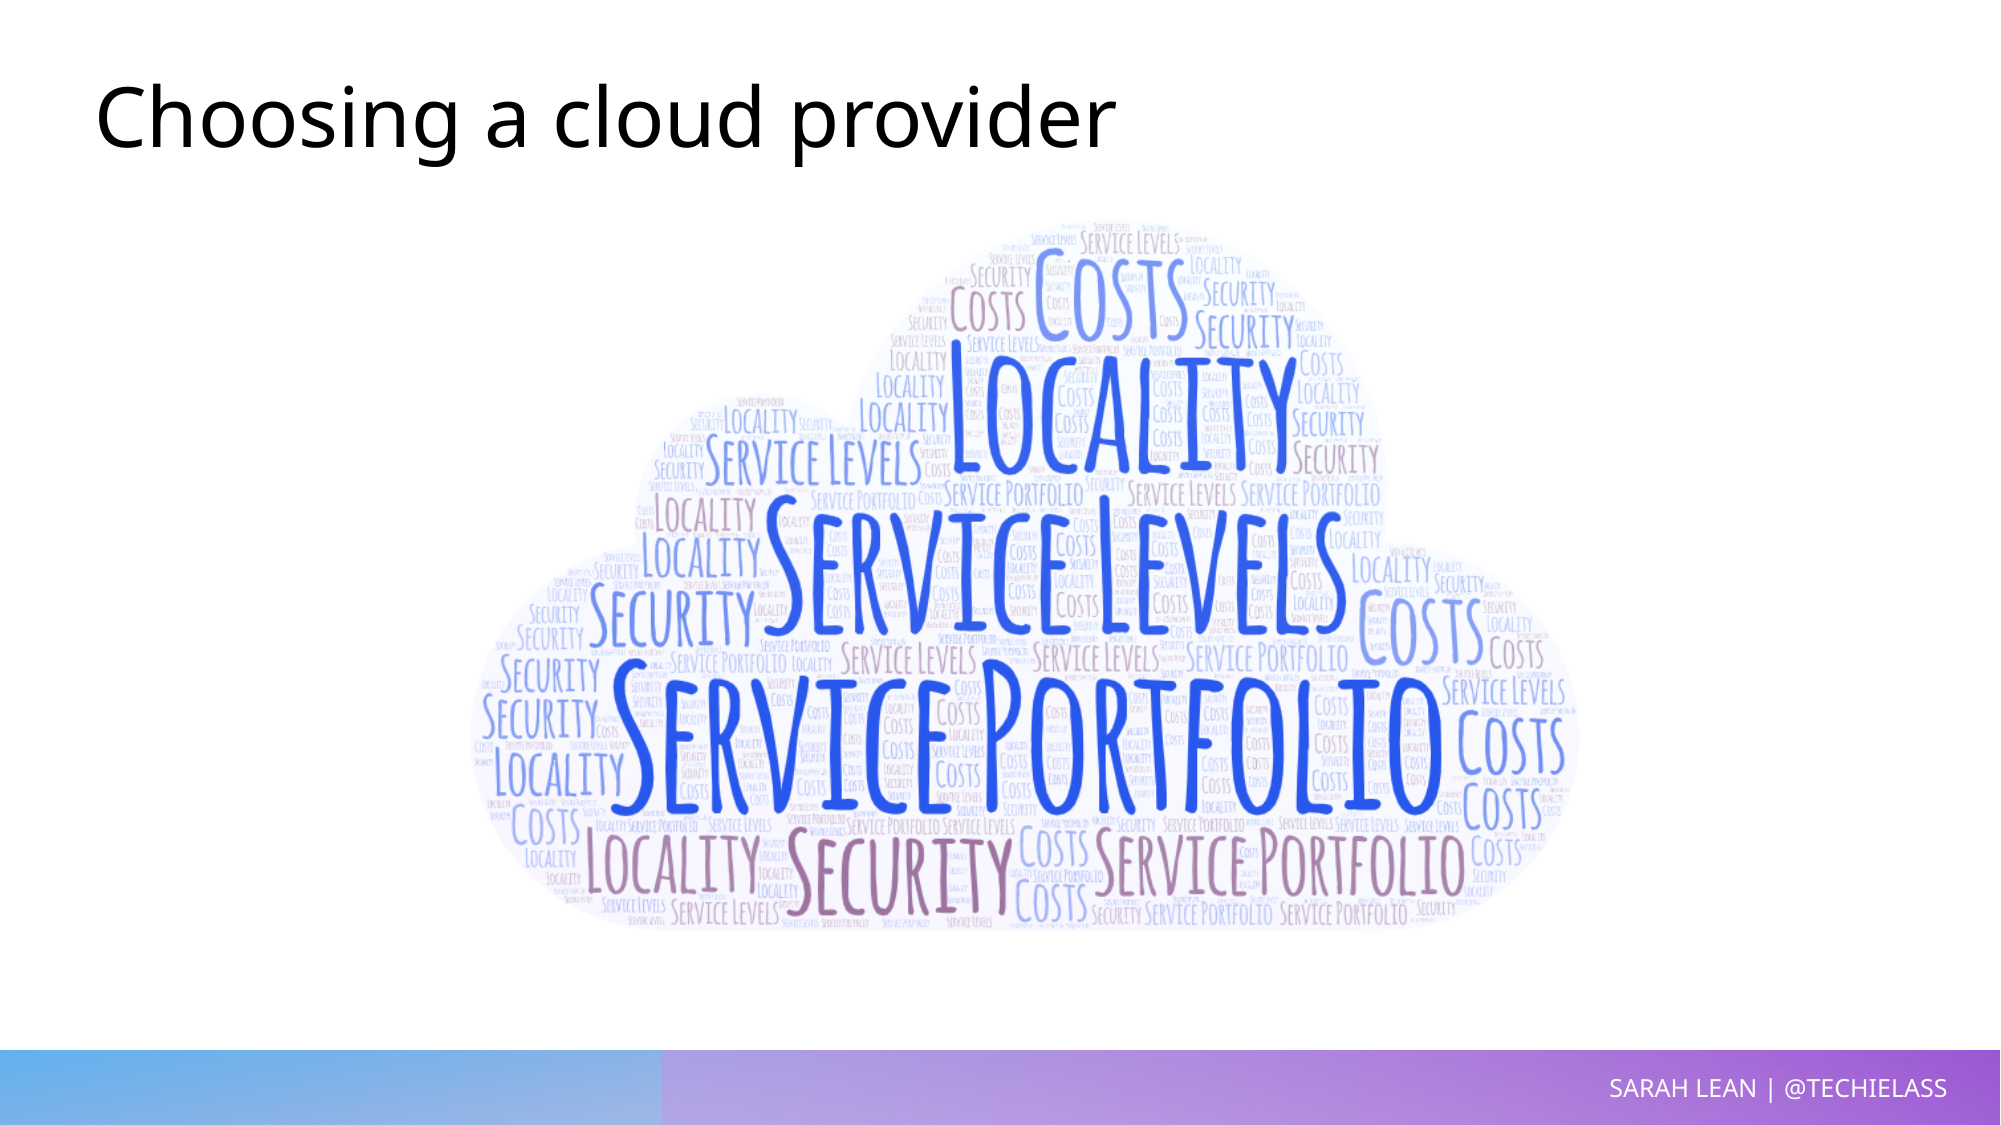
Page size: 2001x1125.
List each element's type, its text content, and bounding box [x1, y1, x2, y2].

picture [440, 200, 1610, 950]
text_box Choosing a cloud provider [79, 56, 1249, 171]
